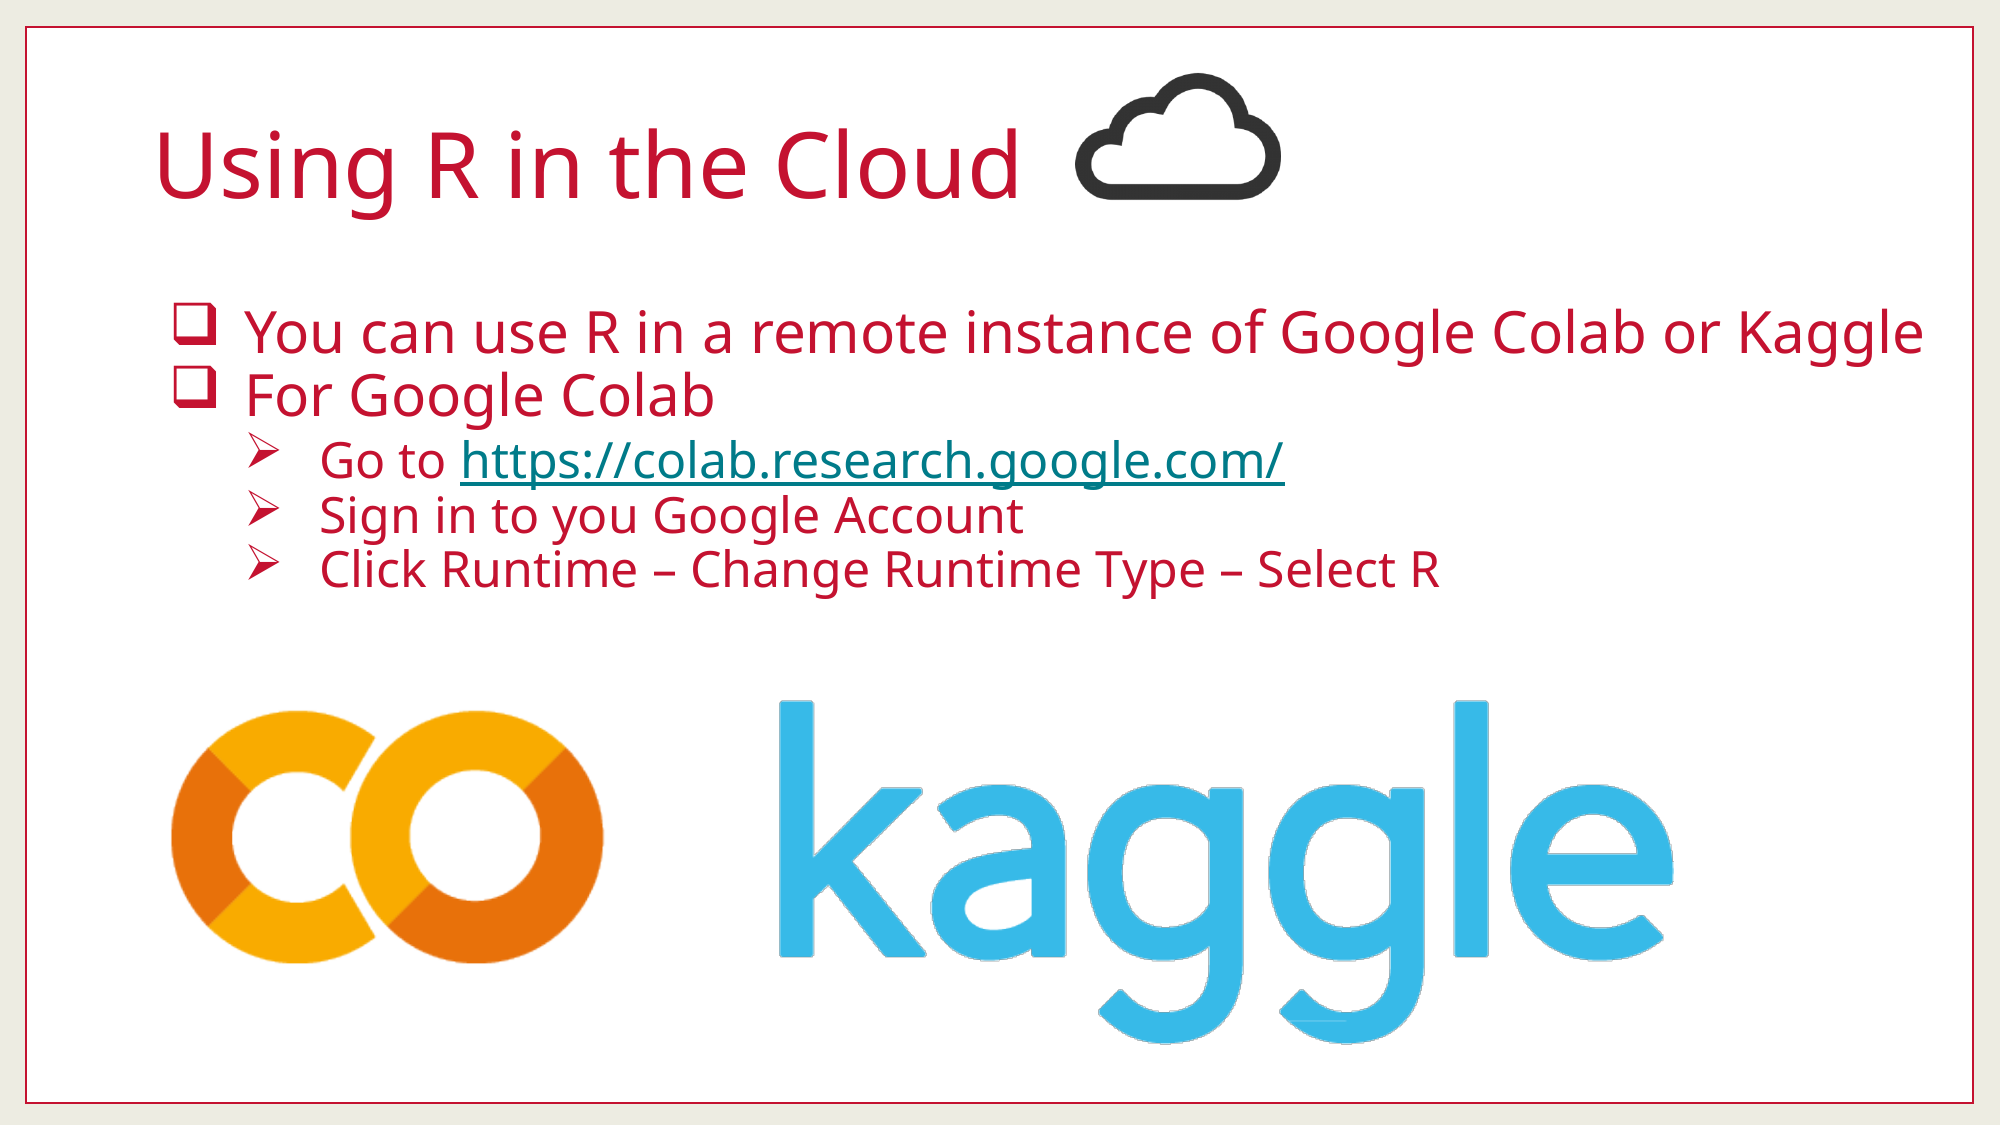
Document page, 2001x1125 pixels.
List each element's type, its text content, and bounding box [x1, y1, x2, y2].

picture [137, 587, 637, 1087]
picture [778, 699, 1674, 1047]
title Using R in the Cloud [137, 59, 1945, 278]
picture [1075, 49, 1282, 256]
list You can use R in a remote instance of Google Colab or Kaggle For Google Colab Go to https://colab.research.google.com/ Sign in to you Google Account Click Runtime – Change Runtime Type – Select R [154, 296, 1972, 1010]
